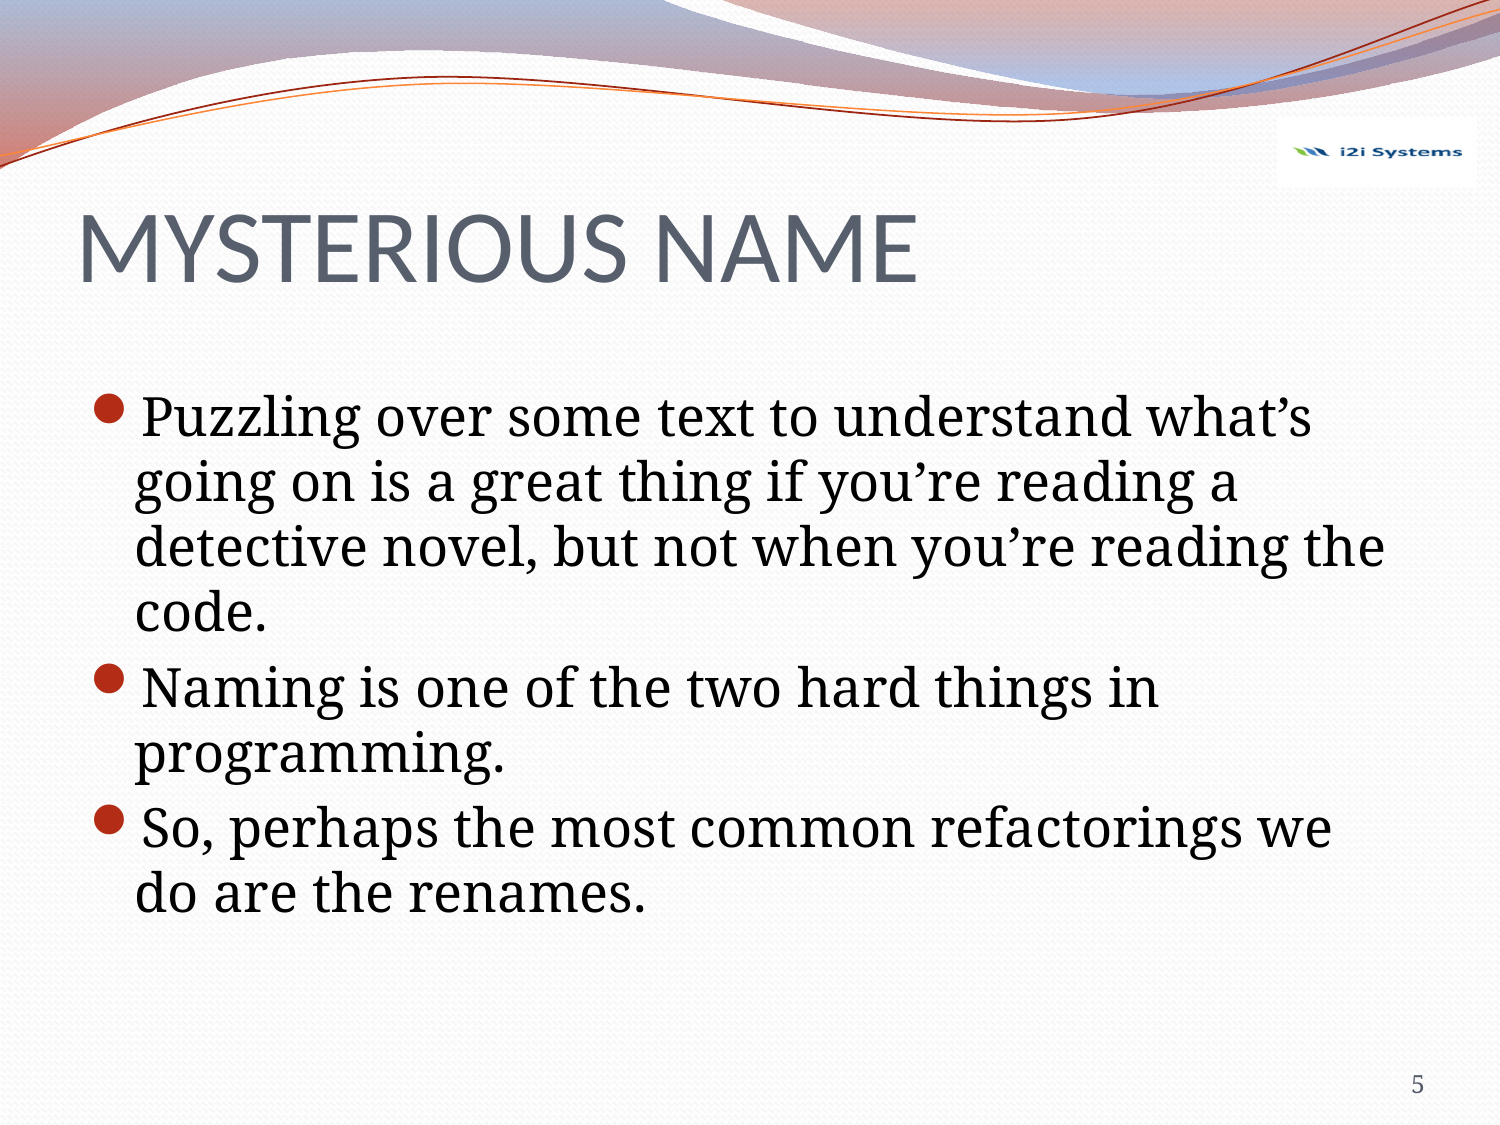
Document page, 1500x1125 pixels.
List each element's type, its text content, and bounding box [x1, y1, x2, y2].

title MYSTERIOUS NAME [75, 115, 1425, 303]
slide_number 5 [1299, 1042, 1425, 1103]
list Puzzling over some text to understand what’s going on is a great thing if you’re reading a detective novel, but not when you’re reading the code. Naming is one of the two hard things in programming. So, perhaps the most common refactorings we do are the renames. [75, 375, 1425, 914]
picture [1277, 116, 1477, 188]
slide_number 25 [1270, 118, 1425, 200]
